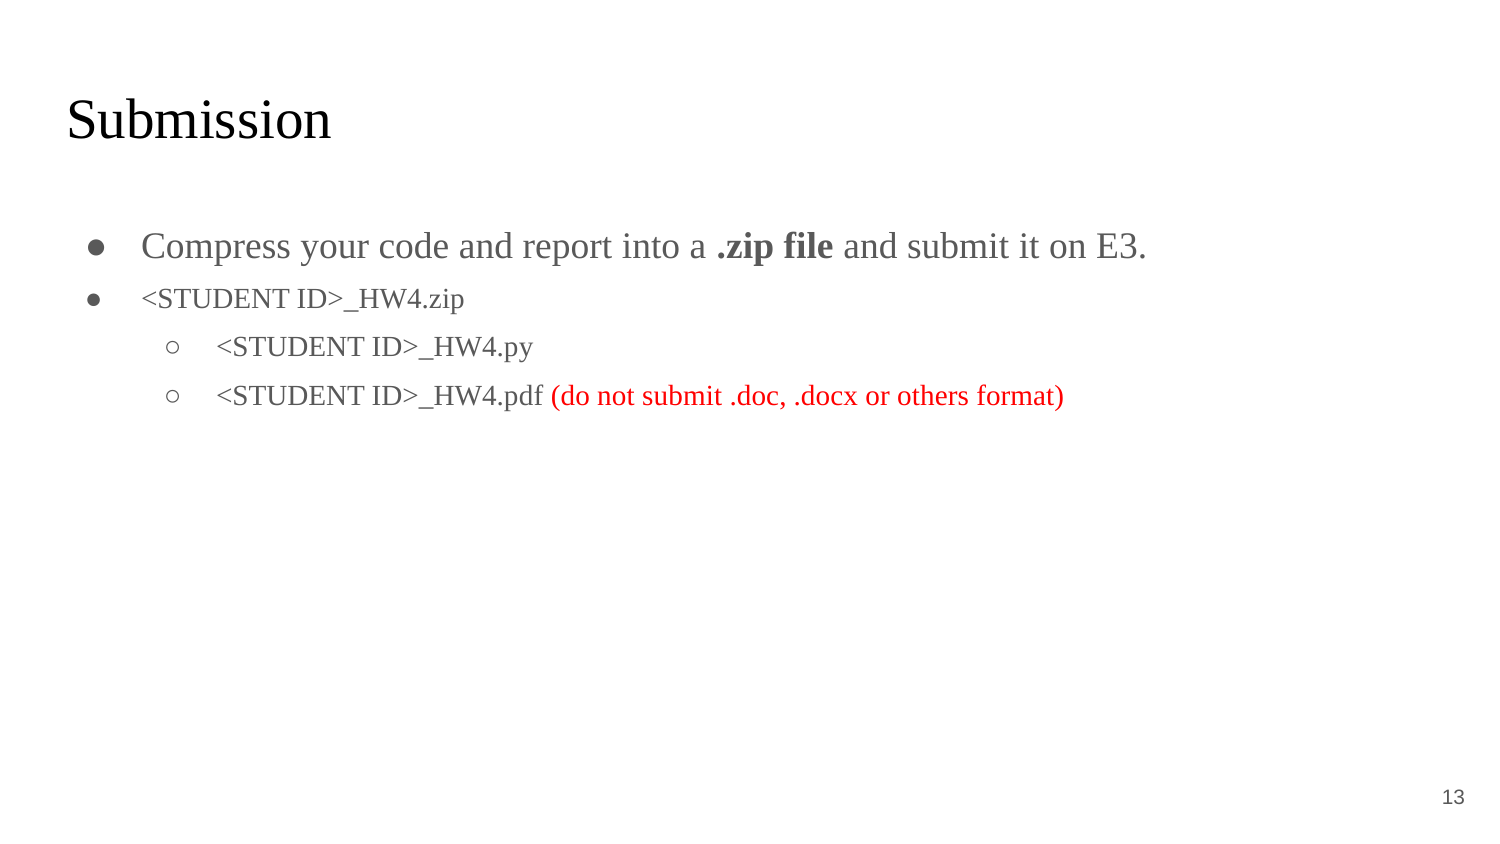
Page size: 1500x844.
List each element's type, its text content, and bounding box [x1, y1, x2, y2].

slide_number ‹#› [1389, 764, 1480, 830]
list Compress your code and report into a .zip file and submit it on E3. <STUDENT ID>_HW4.zip <STUDENT ID>_HW4.py <STUDENT ID>_HW4.pdf (do not submit .doc, .docx or others format) [51, 189, 1449, 825]
title Submission [51, 72, 1449, 167]
